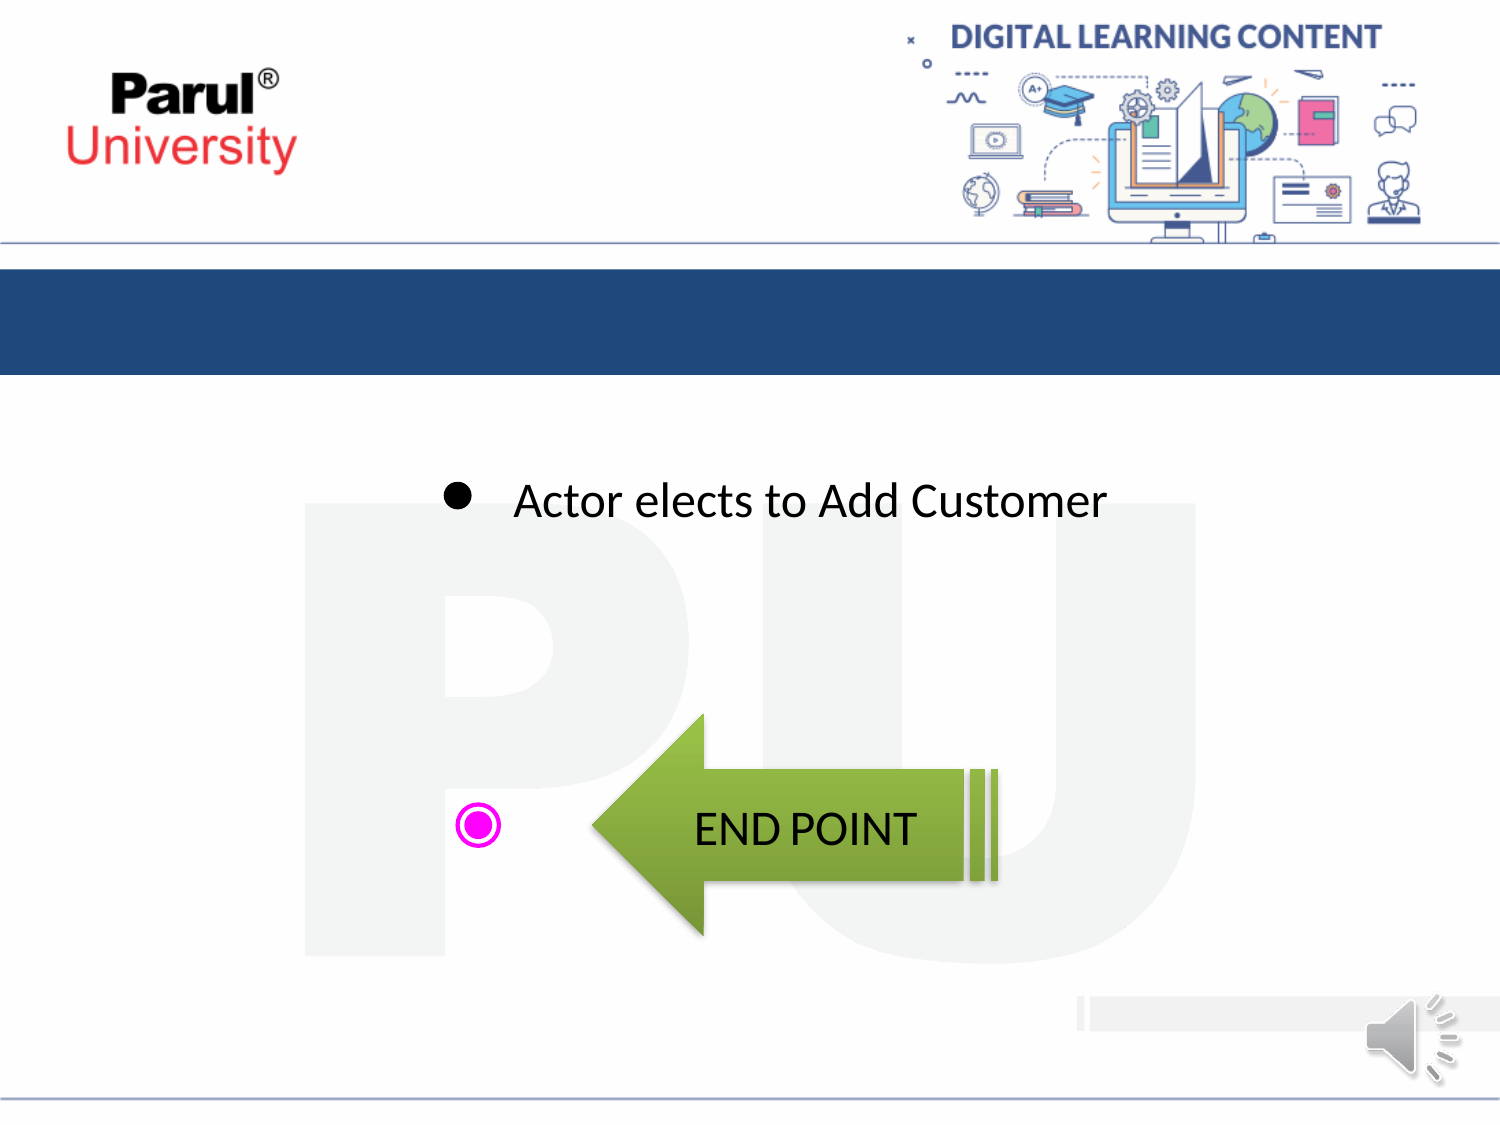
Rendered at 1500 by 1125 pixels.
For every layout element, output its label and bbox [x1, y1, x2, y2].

picture [0, 0, 1500, 1125]
text_box [457, 804, 500, 847]
